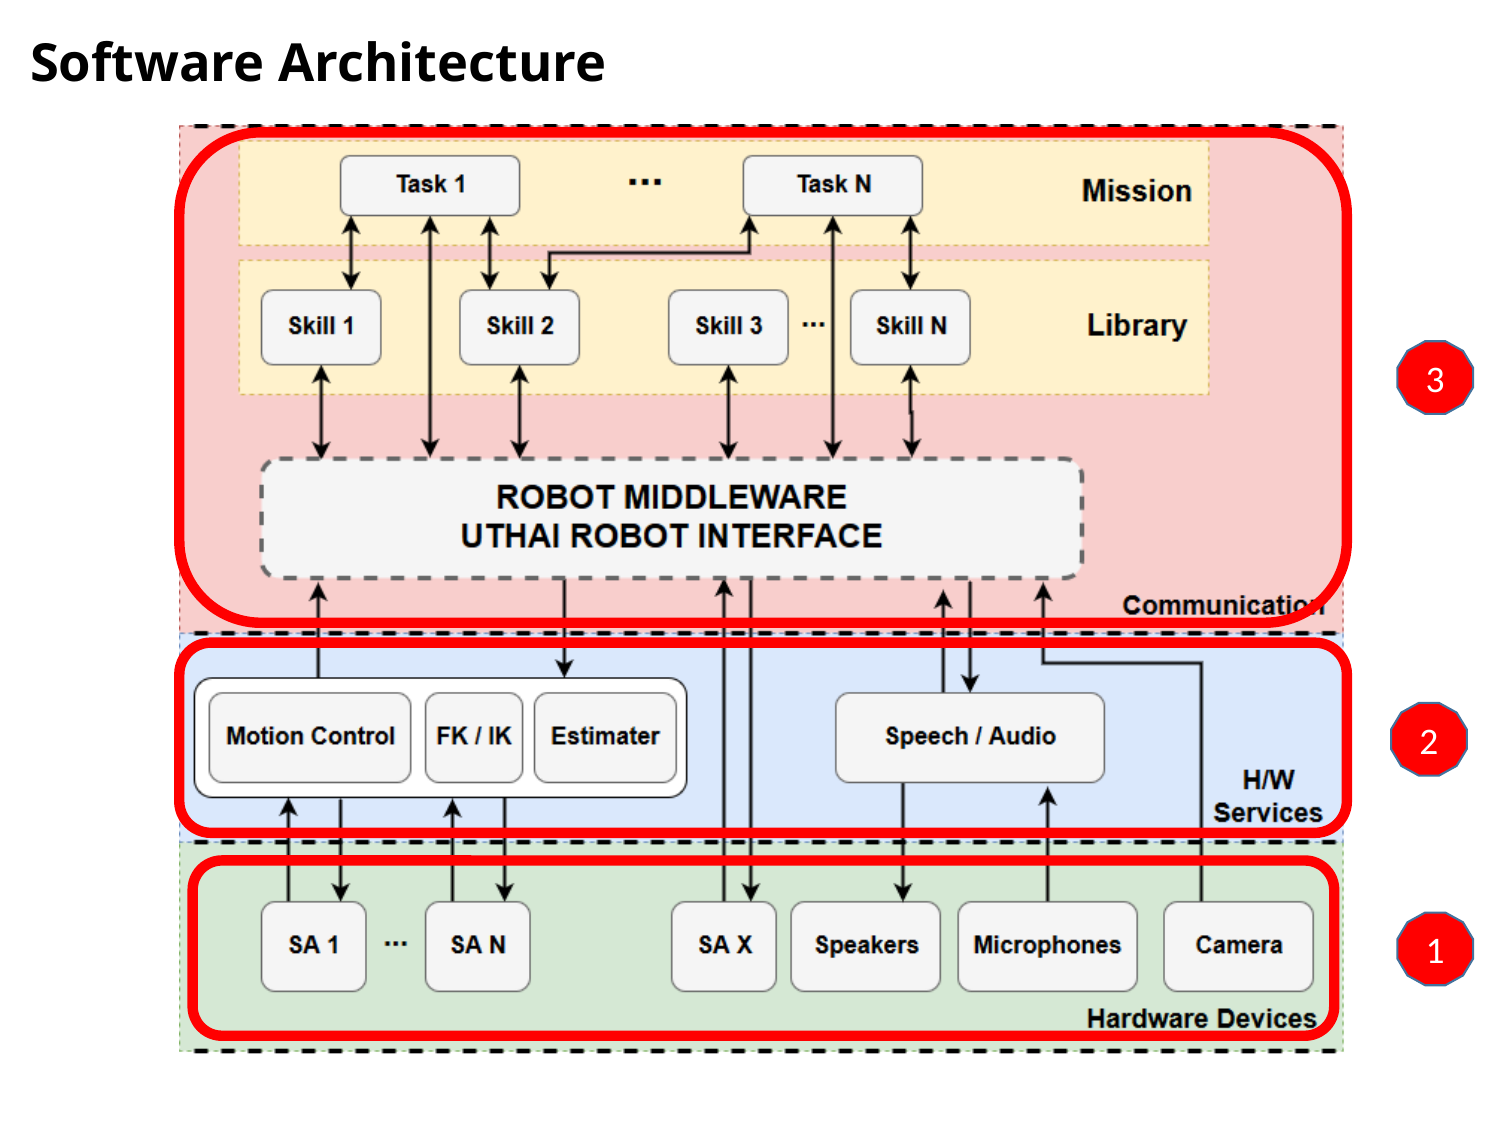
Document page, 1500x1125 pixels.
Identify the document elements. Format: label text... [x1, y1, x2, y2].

picture [179, 124, 1347, 1055]
text_box 2 [1390, 701, 1468, 777]
text_box 1 [1396, 911, 1475, 987]
text_box 3 [1396, 340, 1475, 415]
text_box Software Architecture [18, 24, 627, 105]
